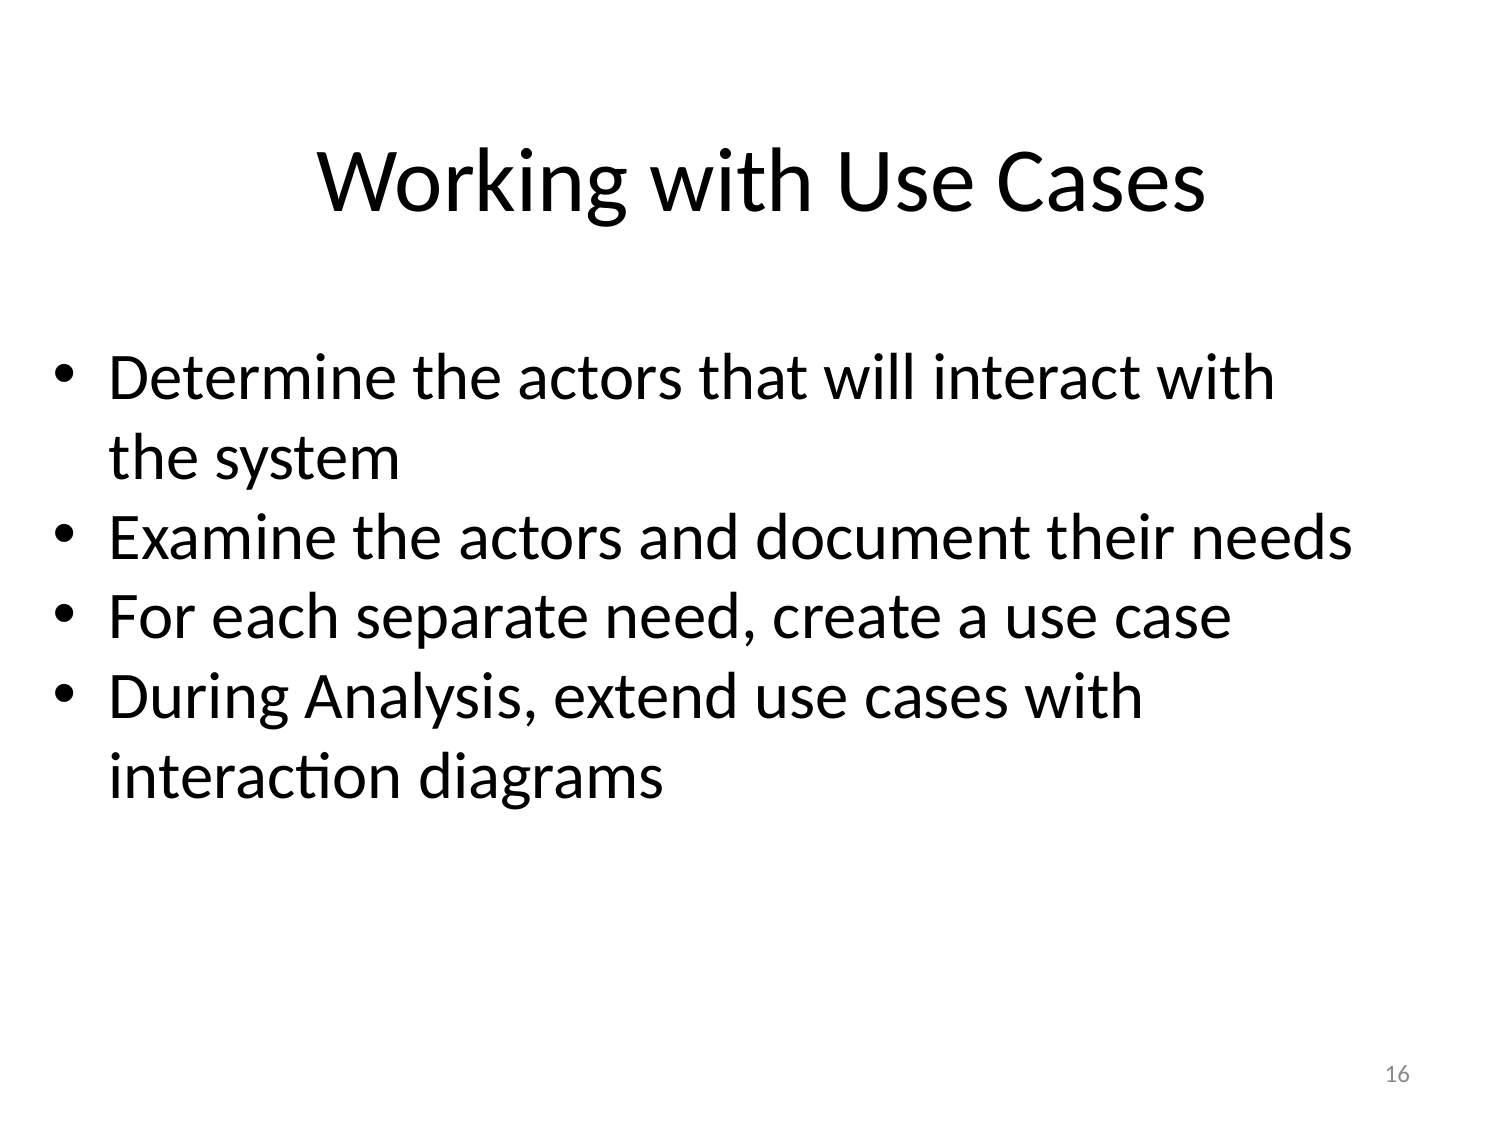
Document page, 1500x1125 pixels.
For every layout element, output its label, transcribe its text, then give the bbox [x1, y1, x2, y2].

slide_number 16 [1074, 1042, 1425, 1103]
title Working with Use Cases [125, 112, 1400, 238]
list Determine the actors that will interact with the system Examine the actors and document their needs For each separate need, create a use case During Analysis, extend use cases with interaction diagrams [37, 324, 1385, 1013]
